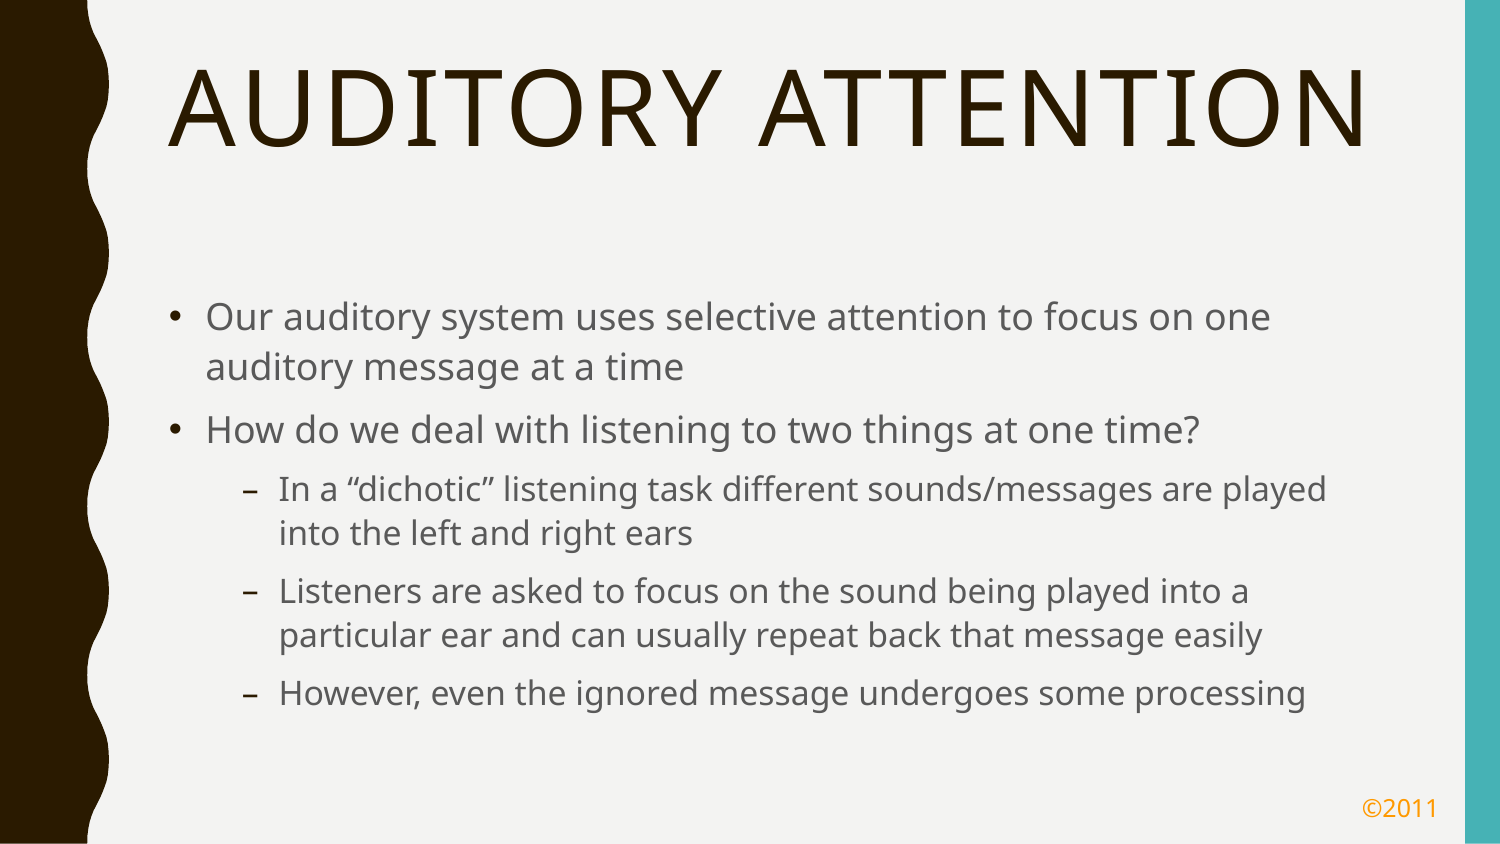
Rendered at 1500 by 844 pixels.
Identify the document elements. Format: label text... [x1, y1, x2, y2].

list Our auditory system uses selective attention to focus on one auditory message at a time How do we deal with listening to two things at one time? In a “dichotic” listening task different sounds/messages are played into the left and right ears Listeners are asked to focus on the sound being played into a particular ear and can usually repeat back that message easily However, even the ignored message undergoes some processing [154, 281, 1407, 724]
title Auditory Attention [154, 47, 1407, 231]
